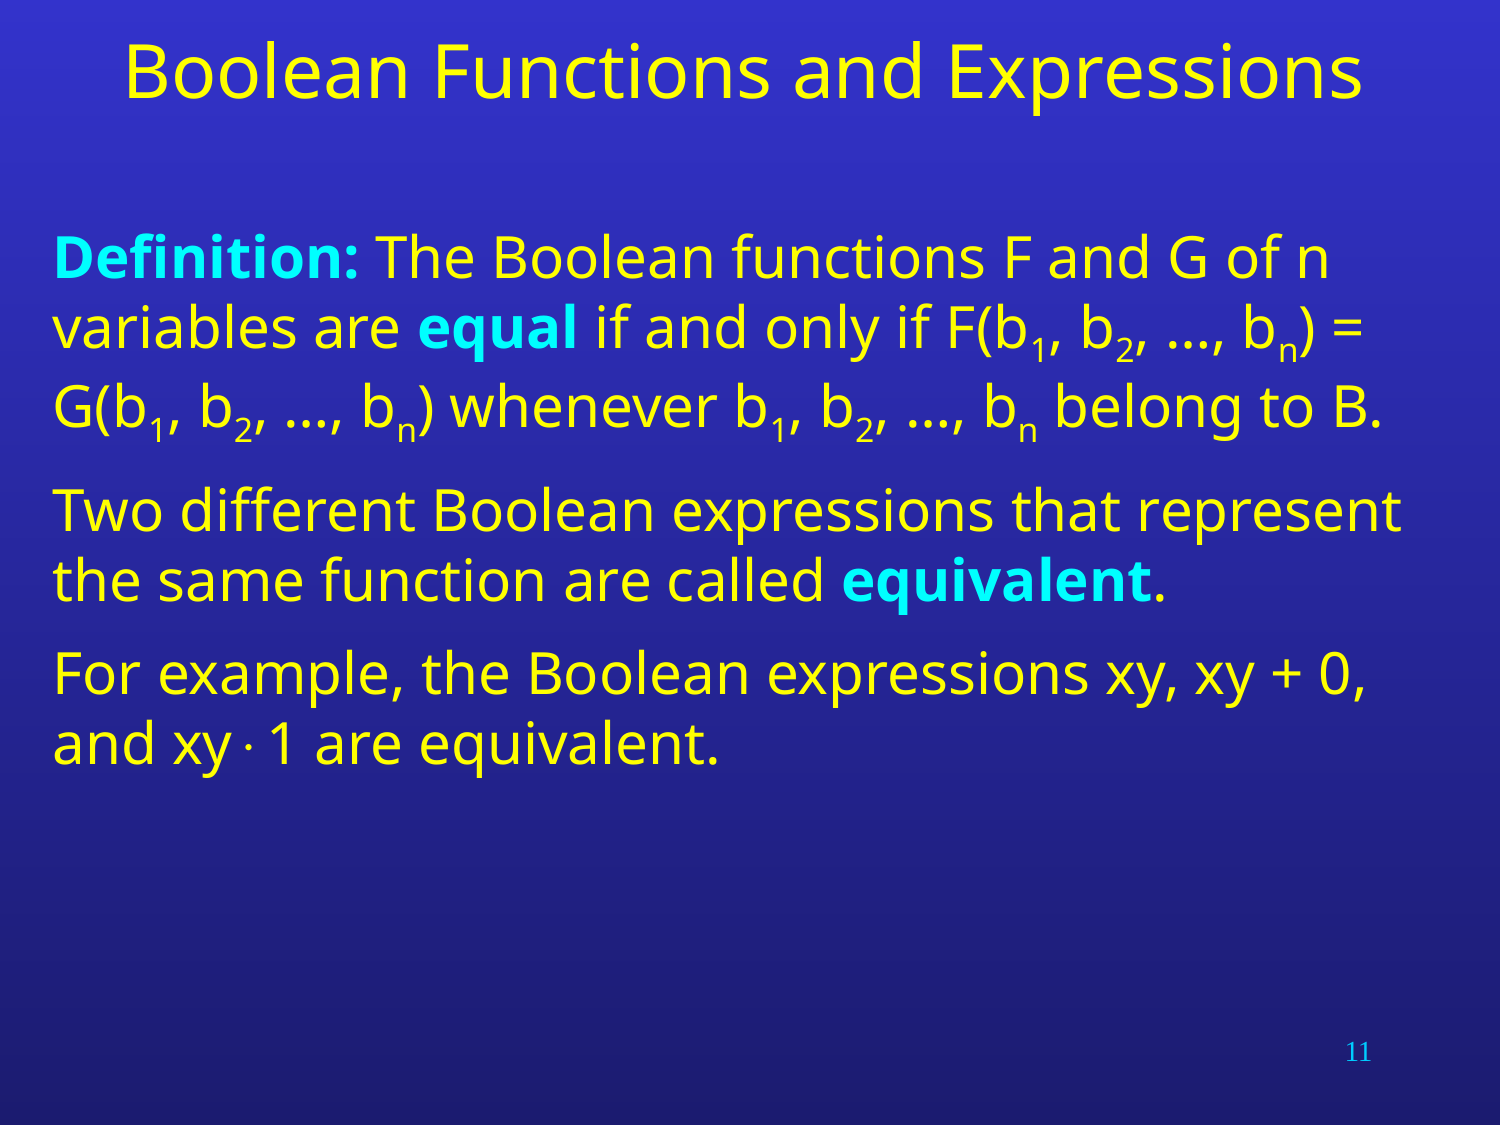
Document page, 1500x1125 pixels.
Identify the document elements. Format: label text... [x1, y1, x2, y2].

title Boolean Functions and Expressions [37, 0, 1450, 138]
slide_number 11 [1074, 1025, 1388, 1100]
list Definition: The Boolean functions F and G of n variables are equal if and only if F(b1, b2, …, bn) = G(b1, b2, …, bn) whenever b1, b2, …, bn belong to B. Two different Boolean expressions that represent the same function are called equivalent. For example, the Boolean expressions xy, xy + 0, and xy1 are equivalent. [37, 212, 1475, 1013]
